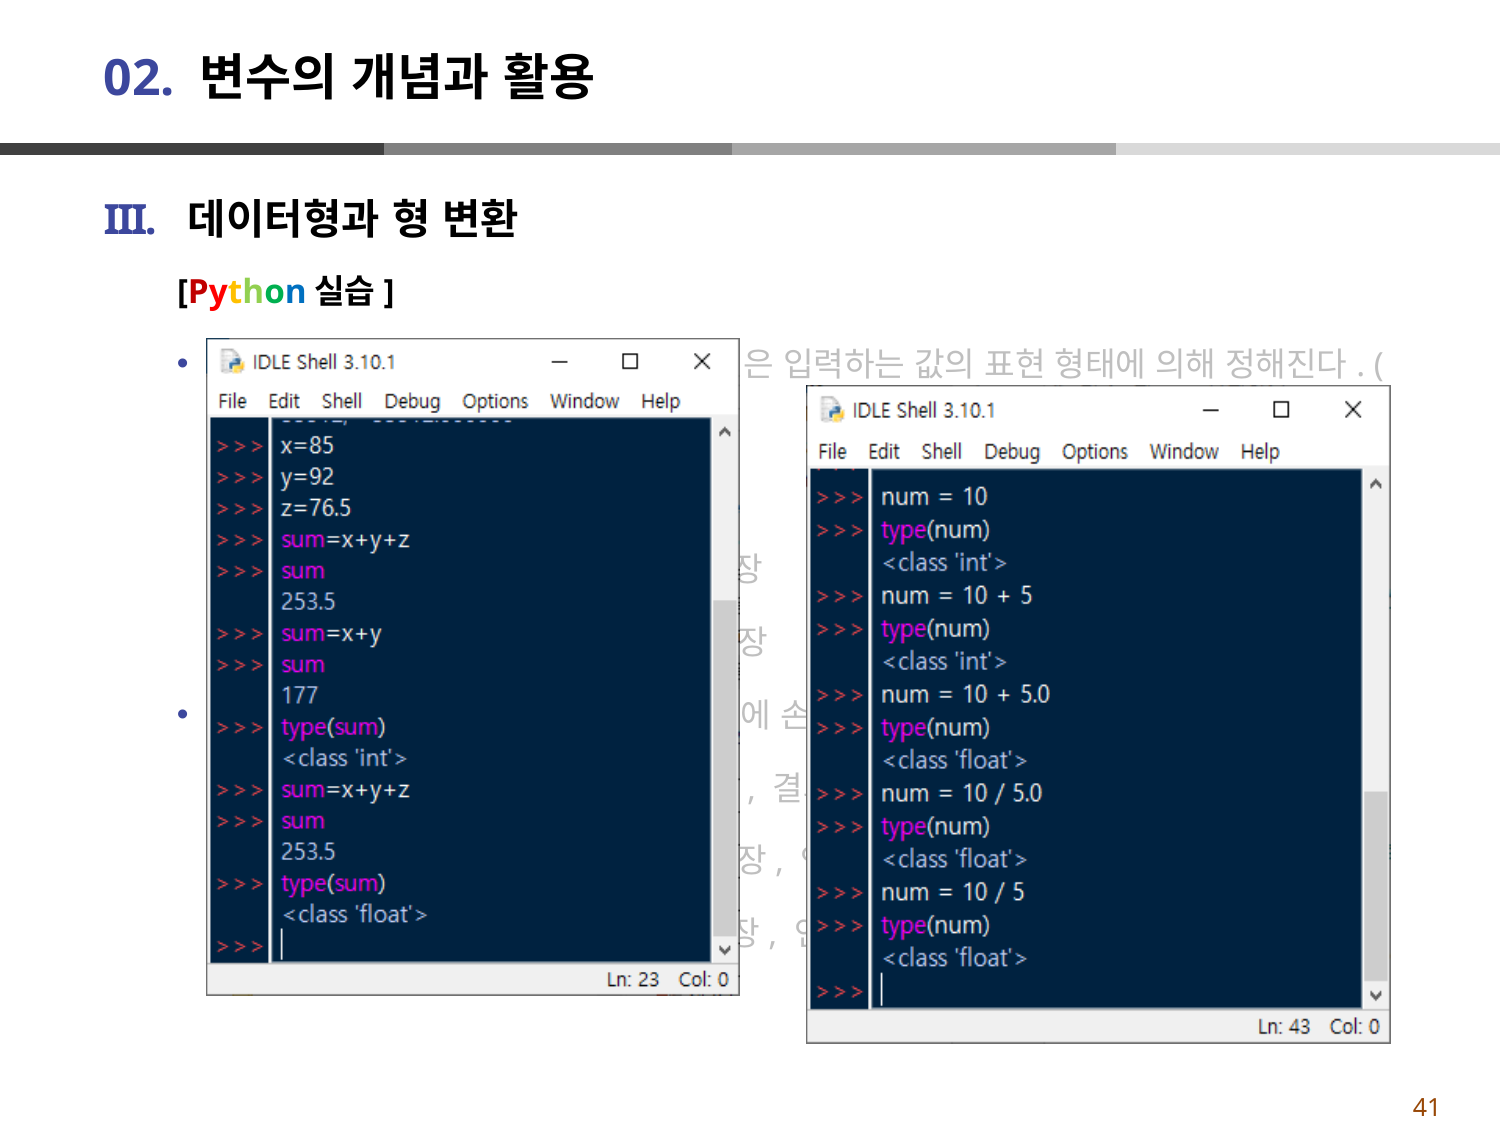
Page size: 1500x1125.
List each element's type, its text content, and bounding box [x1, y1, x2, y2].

title 02. 변수의 개념과 활용 [88, 30, 1211, 121]
picture [206, 337, 740, 997]
list 데이터형과 형 변환 [Python실습] 변수에 값을 저장하는 형식(데이터형)은 입력하는 값의 표현 형태에 의해 정해진다. (만약 num 변수에 10을 저장한다면) >>> num = 10; 정수로 저장 >>> num = 10.0; 실수로 저장 >>>num = ’10’; 문자열로 저장 만약 연산 결과를 저장한다면 저장할 값에 손실이 되지 않는 자료형으로 저장 >>>in = 10 + 5; 정수로 저장, 결과가 정수이므로 >>>in = 10 + 5.0; 실수로 저장, 연산에 실수가 포함되어 있으므로 >>>in = 10 / 5.0; 실수로 저장, 연산 결과가 실수가 나올 수 있으므로 [88, 160, 1448, 1060]
picture [806, 385, 1391, 1044]
